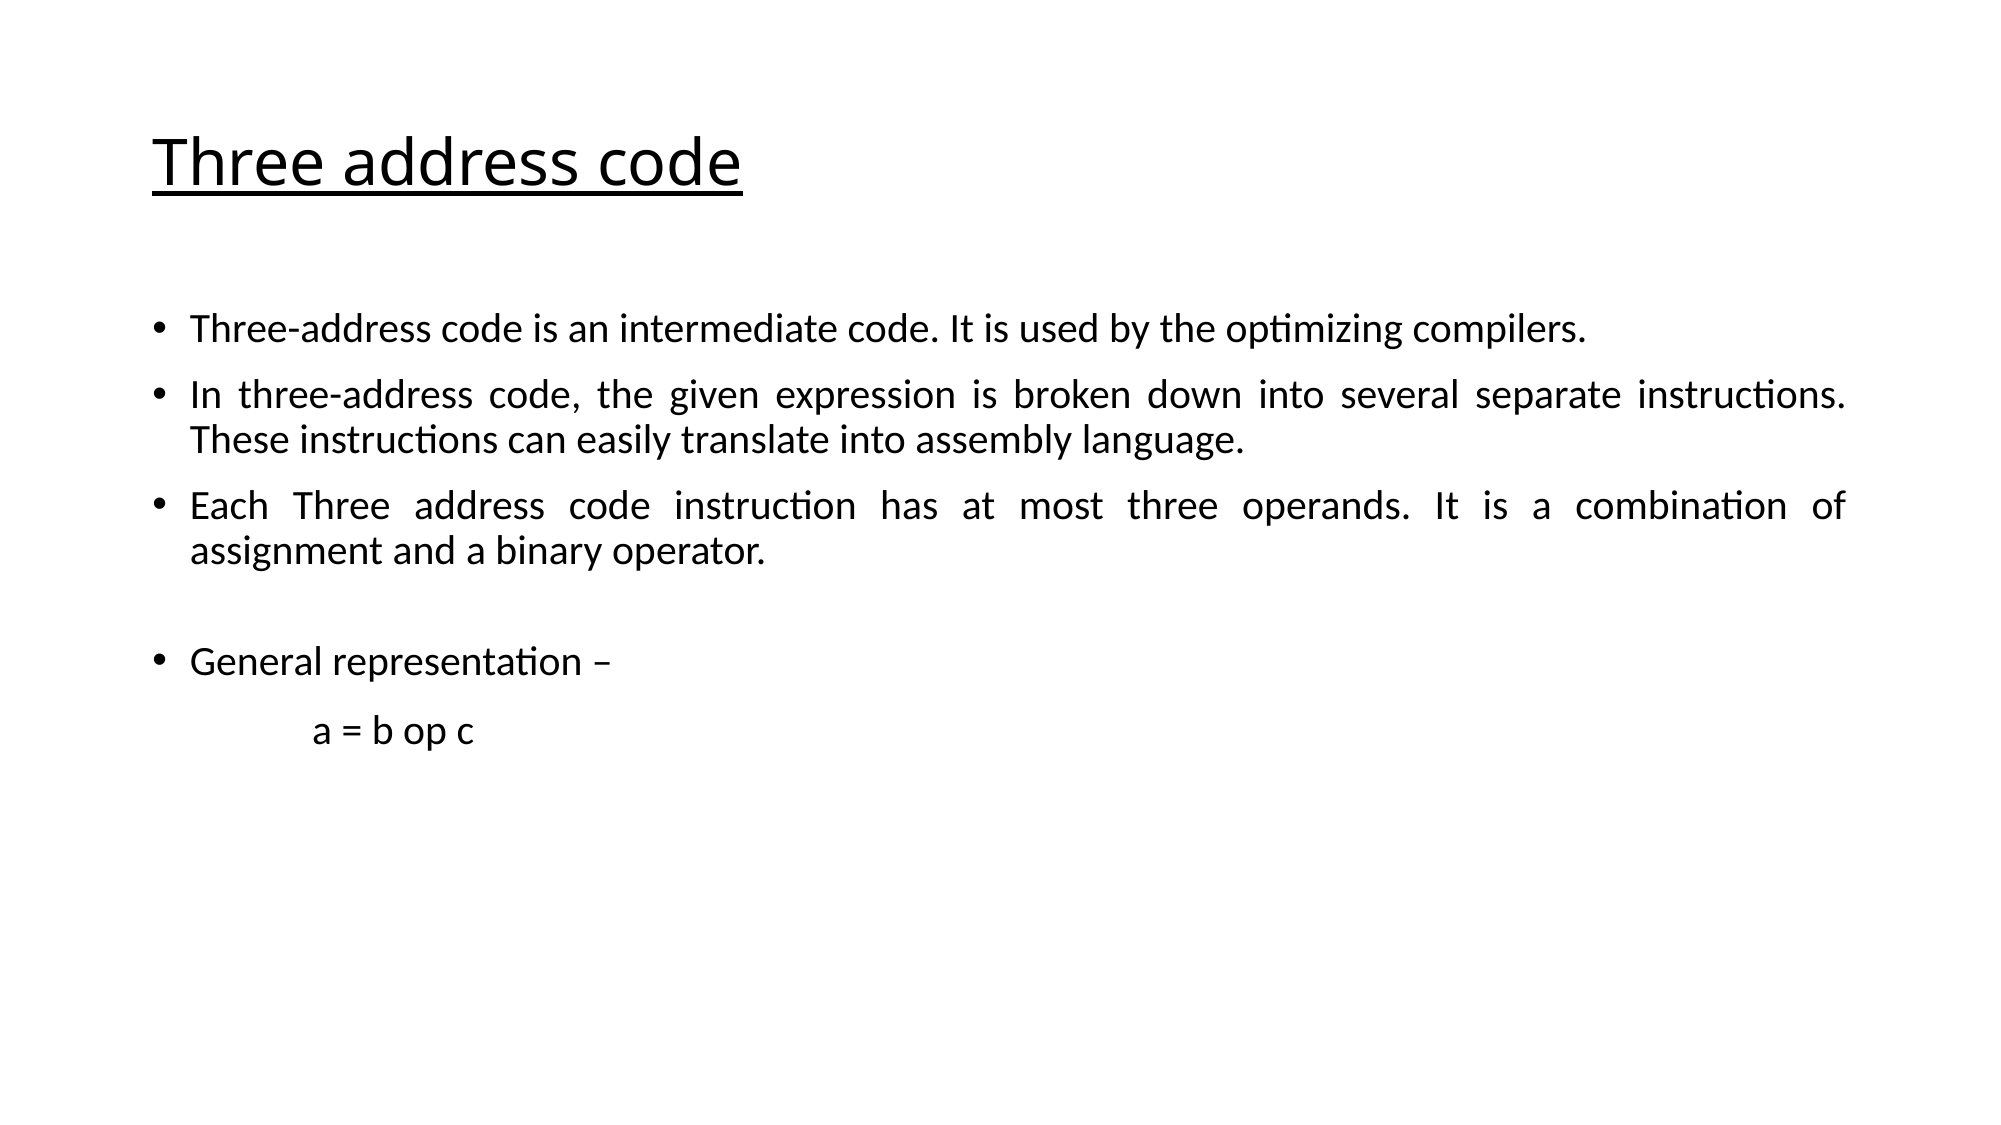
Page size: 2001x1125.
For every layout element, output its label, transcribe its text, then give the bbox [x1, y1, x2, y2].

list Three-address code is an intermediate code. It is used by the optimizing compilers. In three-address code, the given expression is broken down into several separate instructions. These instructions can easily translate into assembly language. Each Three address code instruction has at most three operands. It is a combination of assignment and a binary operator. General representation – a = b op c [137, 299, 1863, 1014]
title Three address code [137, 59, 1863, 278]
